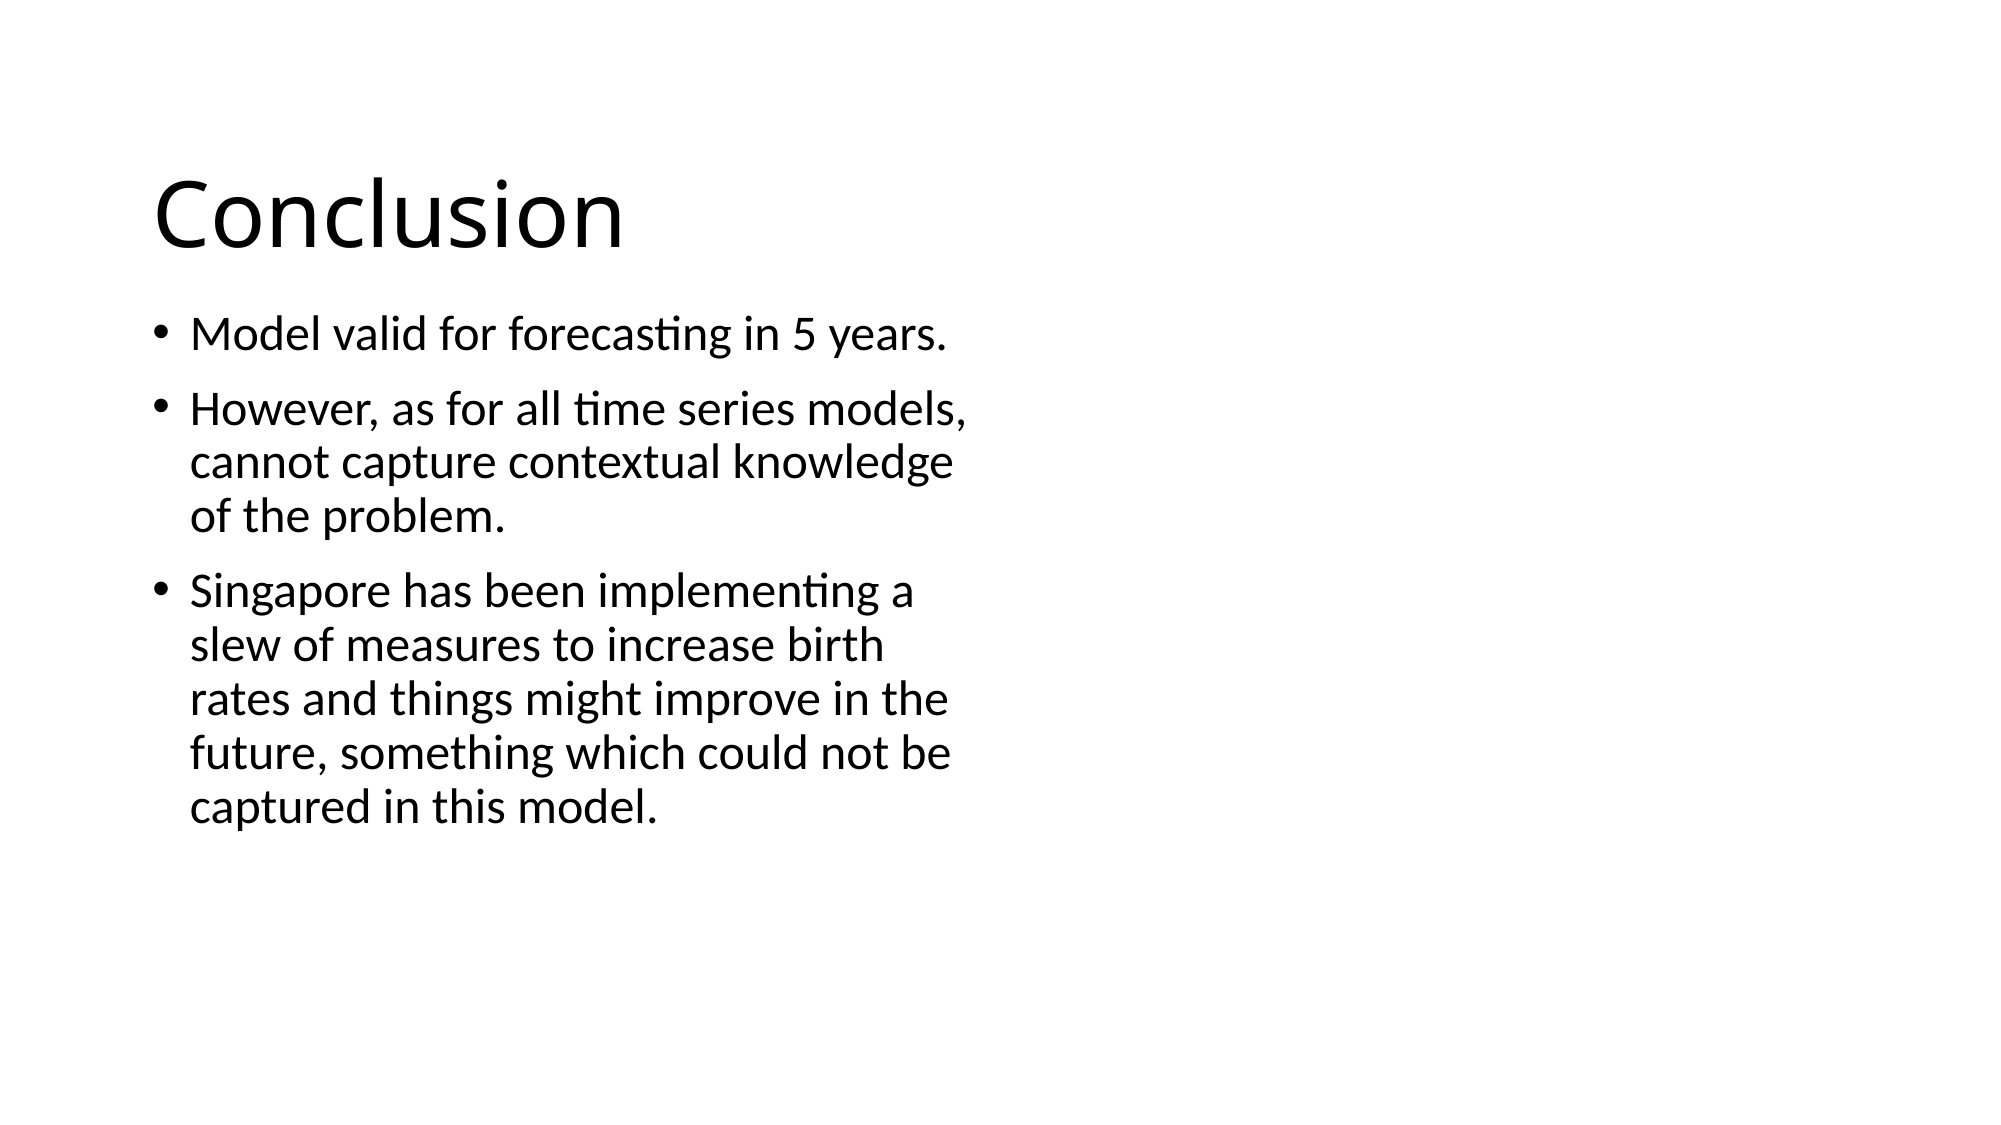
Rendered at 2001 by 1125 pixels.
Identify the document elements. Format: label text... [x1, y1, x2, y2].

list Model valid for forecasting in 5 years. However, as for all time series models, cannot capture contextual knowledge of the problem. Singapore has been implementing a slew of measures to increase birth rates and things might improve in the future, something which could not be captured in this model. [137, 299, 1000, 1014]
title Conclusion [137, 59, 1863, 278]
